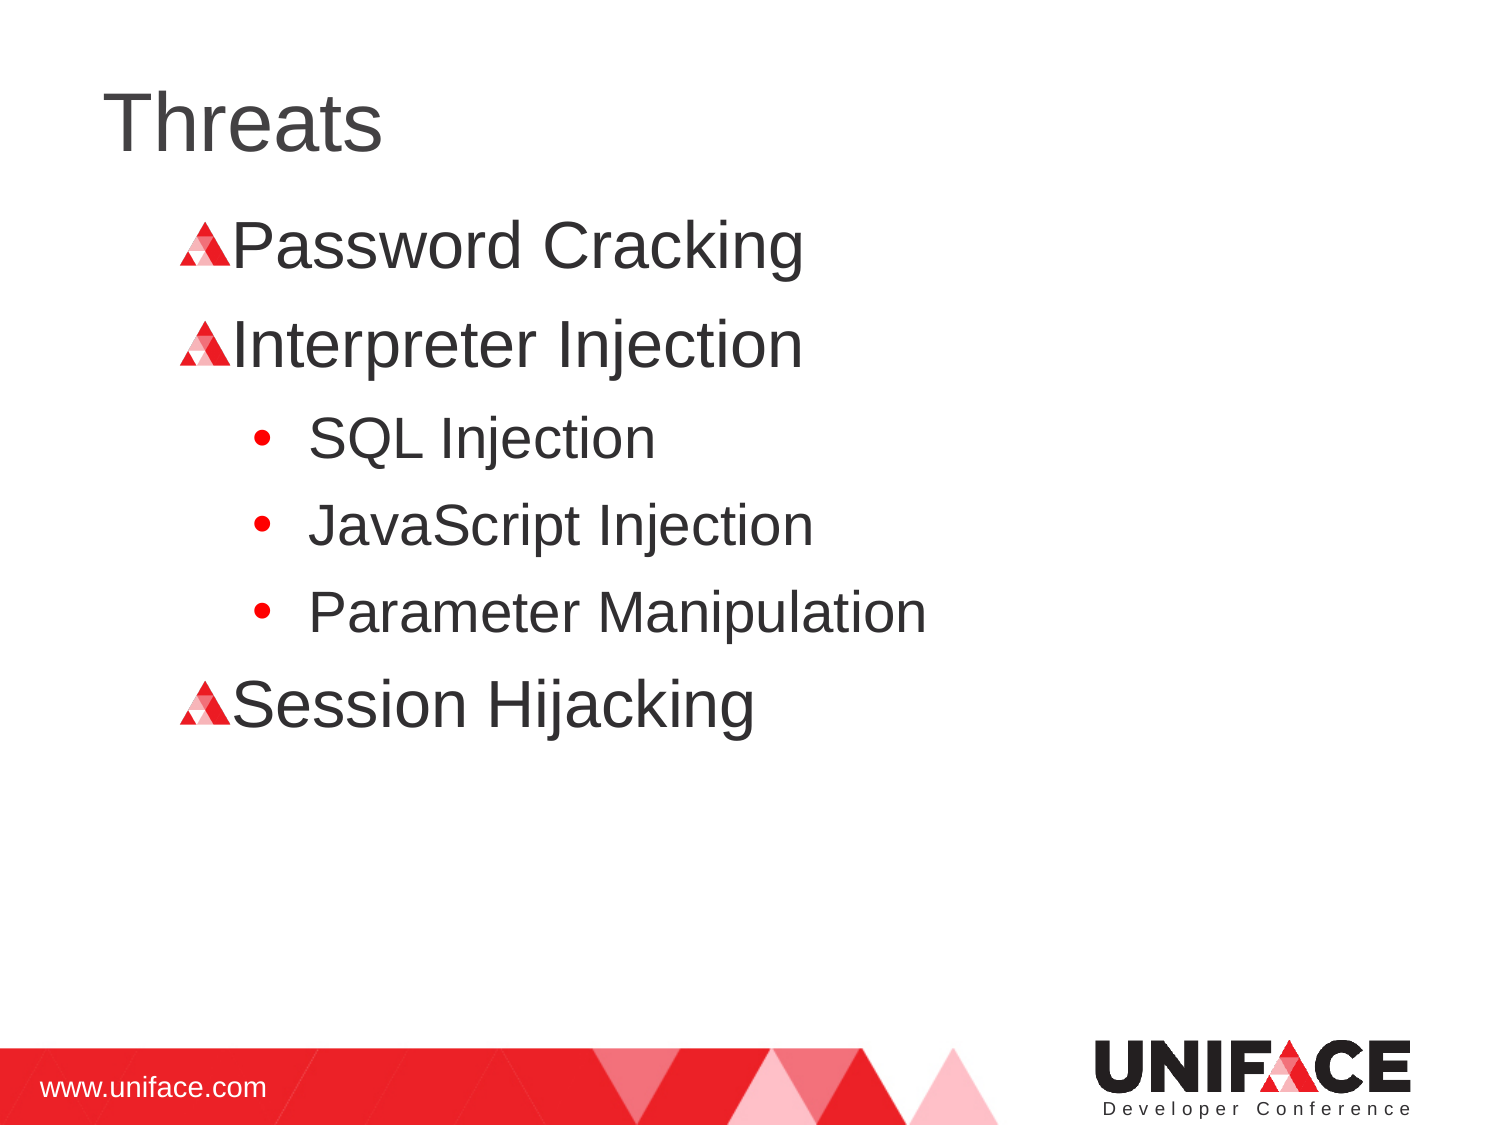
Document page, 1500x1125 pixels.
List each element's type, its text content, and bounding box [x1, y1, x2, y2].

title Threats [87, 37, 1401, 176]
list Password Cracking Interpreter Injection SQL Injection JavaScript Injection Parameter Manipulation Session Hijacking [87, 200, 1400, 963]
picture [0, 0, 1500, 1125]
